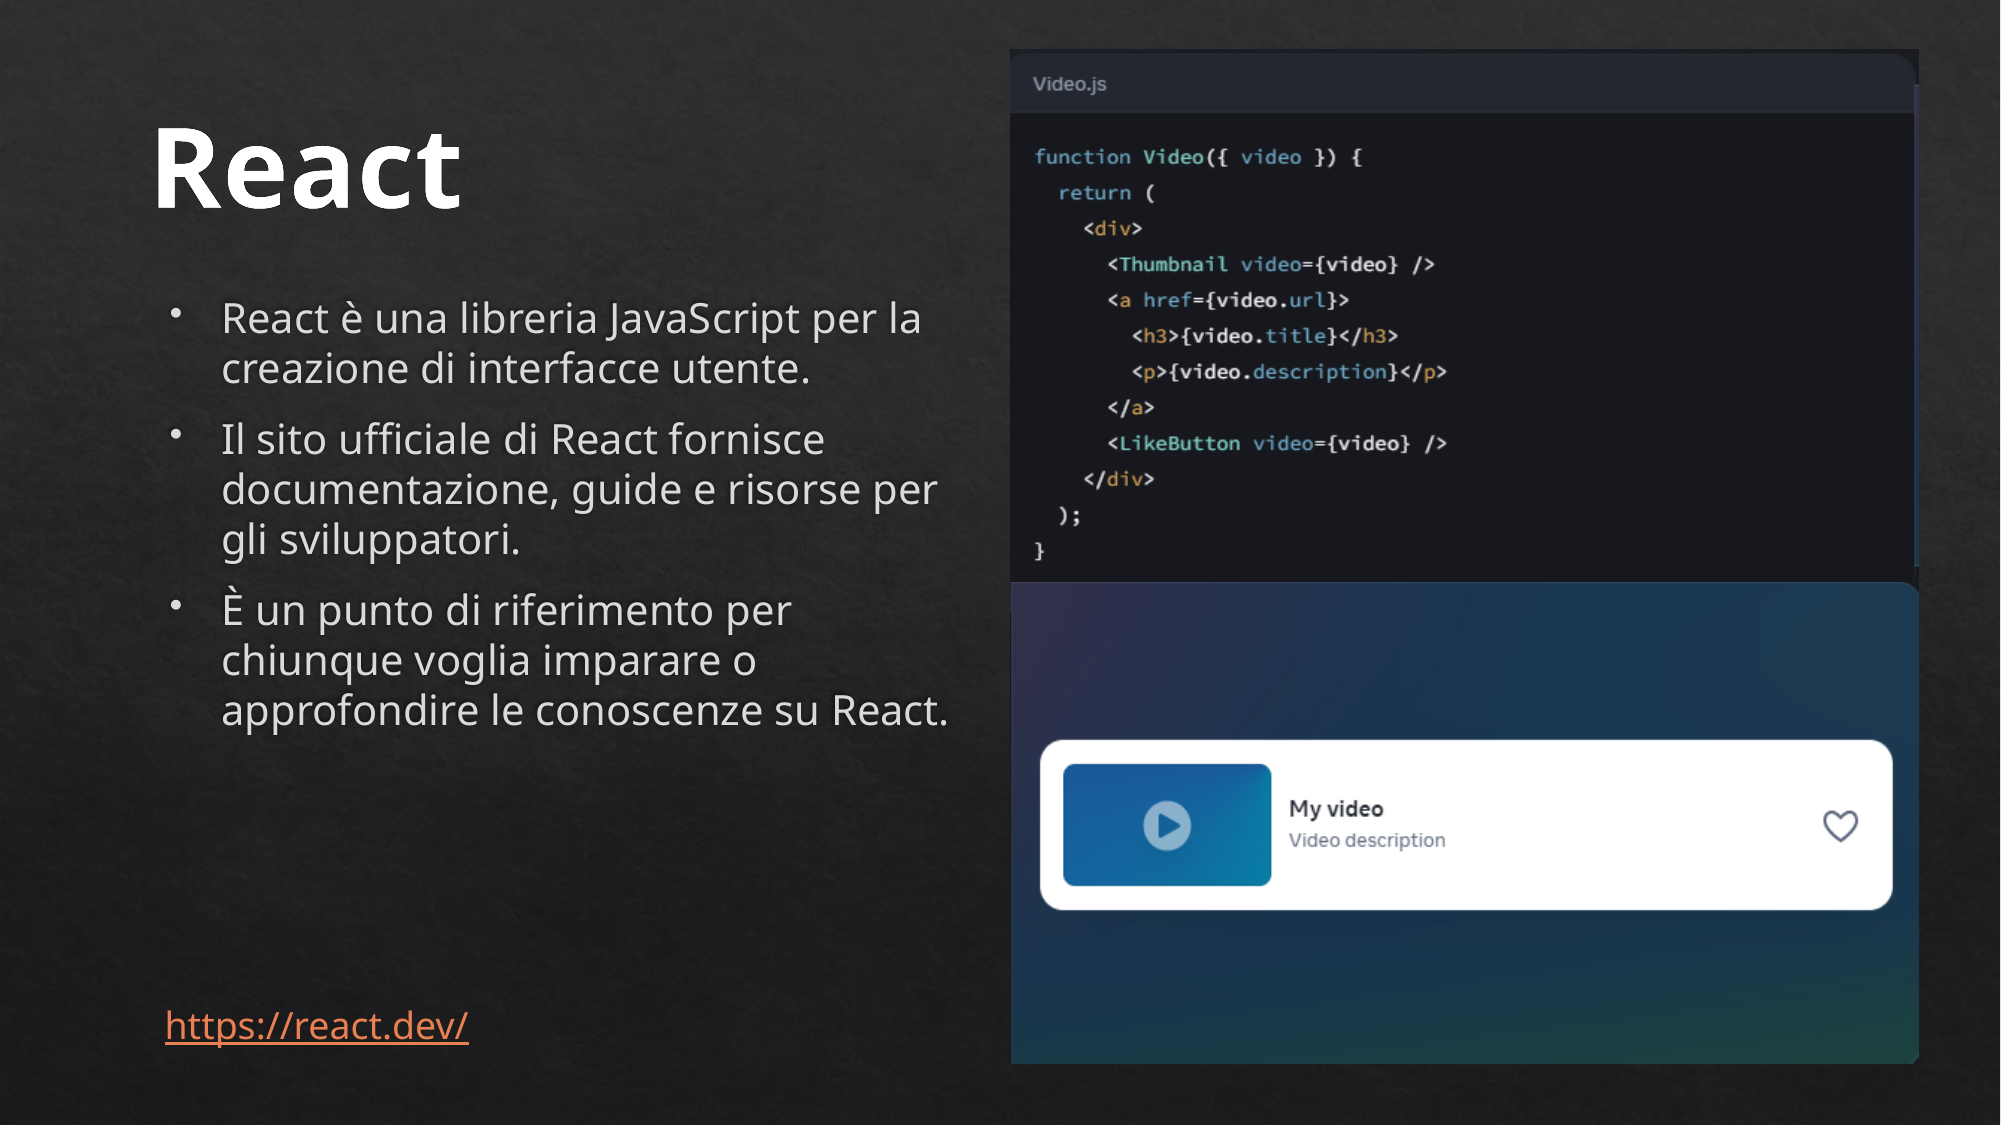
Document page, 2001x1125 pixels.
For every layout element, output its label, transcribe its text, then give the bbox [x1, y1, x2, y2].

list React è una libreria JavaScript per la creazione di interfacce utente. Il sito ufficiale di React fornisce documentazione, guide e risorse per gli sviluppatori. È un punto di riferimento per chiunque voglia imparare o approfondire le conoscenze su React. [149, 284, 980, 950]
picture [1010, 48, 1919, 1064]
text_box React [133, 88, 479, 239]
text_box https://react.dev/ [149, 994, 504, 1061]
